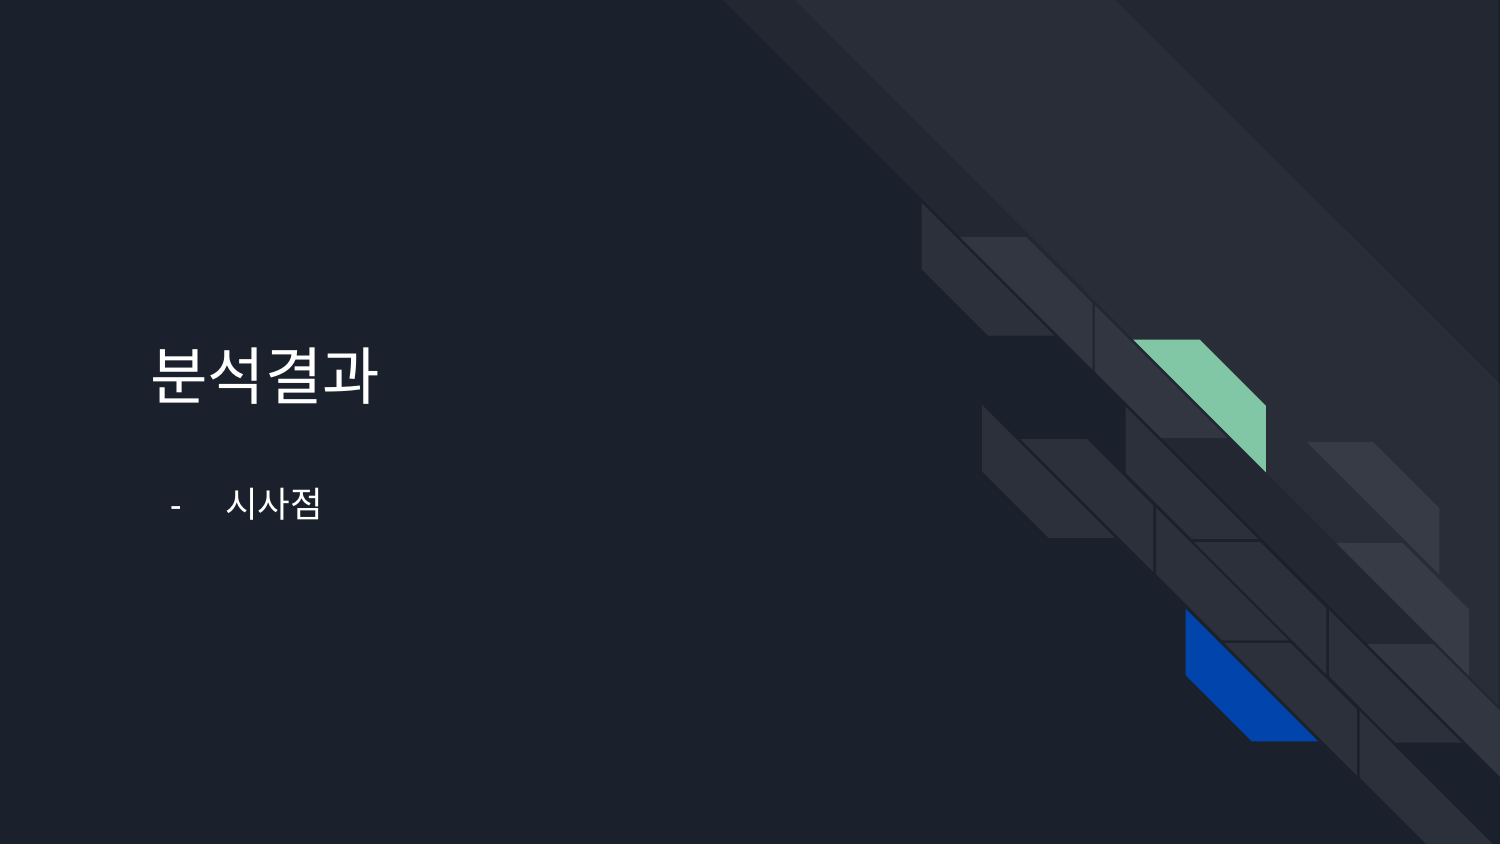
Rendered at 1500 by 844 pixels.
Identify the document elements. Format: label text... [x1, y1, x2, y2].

title 분석결과 시사점 [135, 142, 888, 720]
